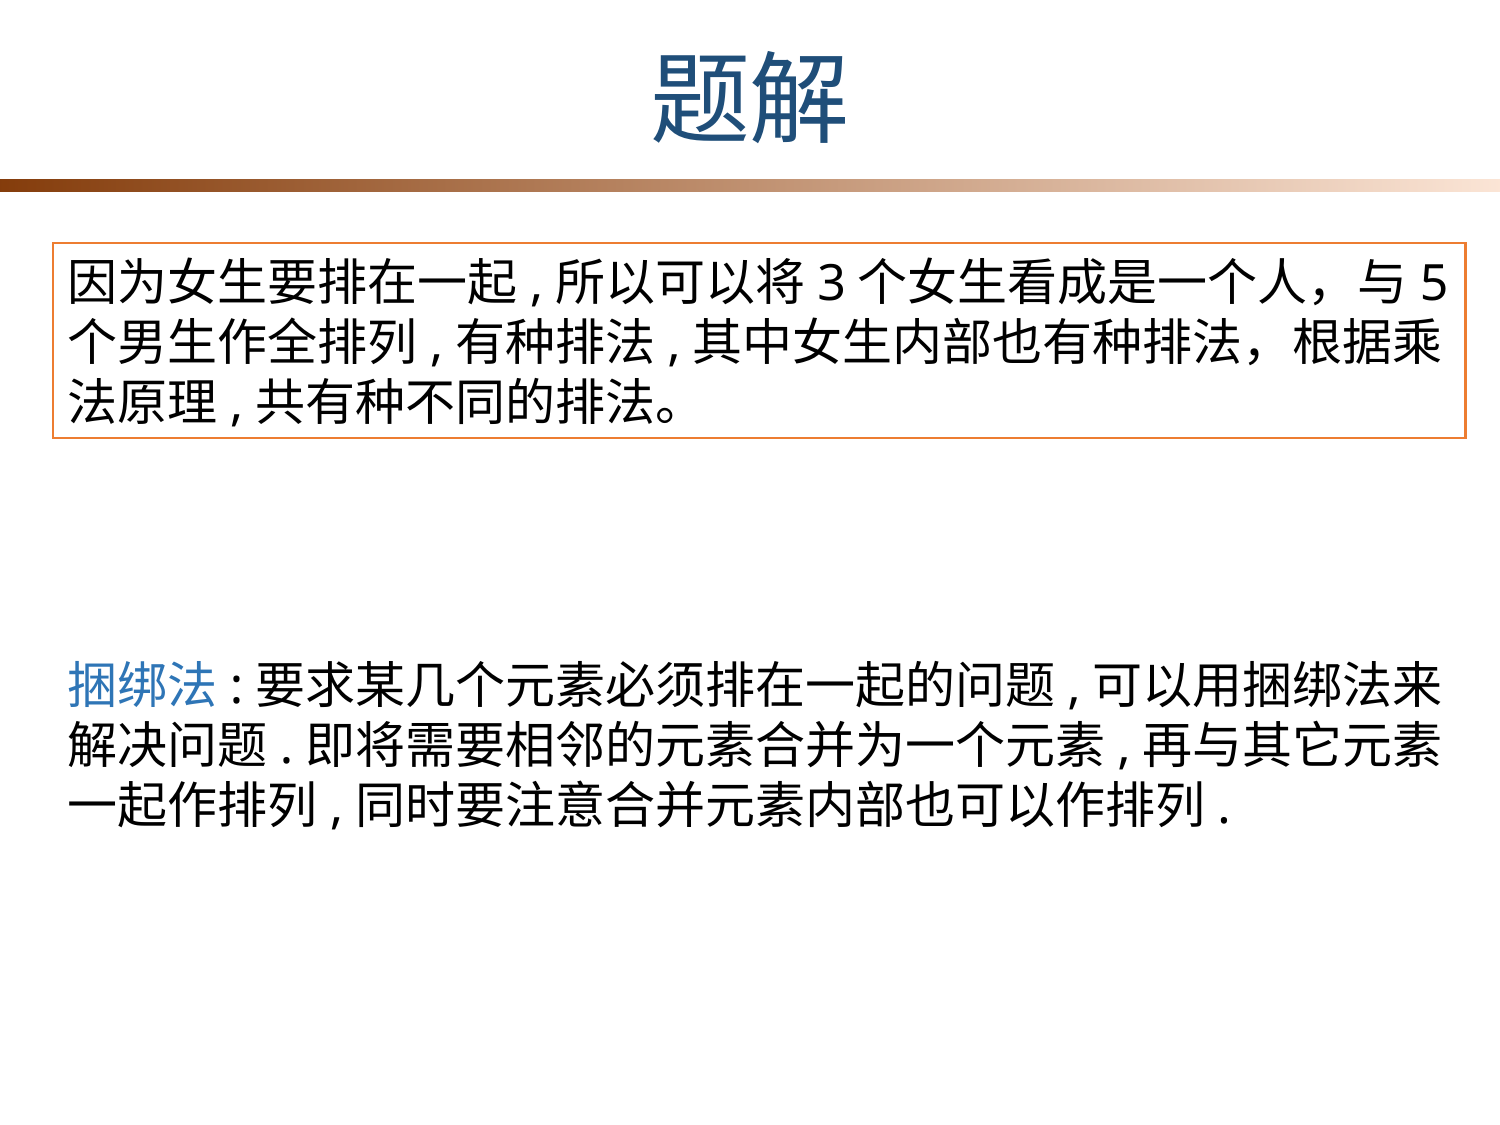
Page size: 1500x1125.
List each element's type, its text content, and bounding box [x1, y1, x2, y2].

list 题解 [134, 28, 1366, 174]
text_box 捆绑法:要求某几个元素必须排在一起的问题,可以用捆绑法来解决问题.即将需要相邻的元素合并为一个元素,再与其它元素一起作排列,同时要注意合并元素内部也可以作排列. [53, 646, 1464, 842]
